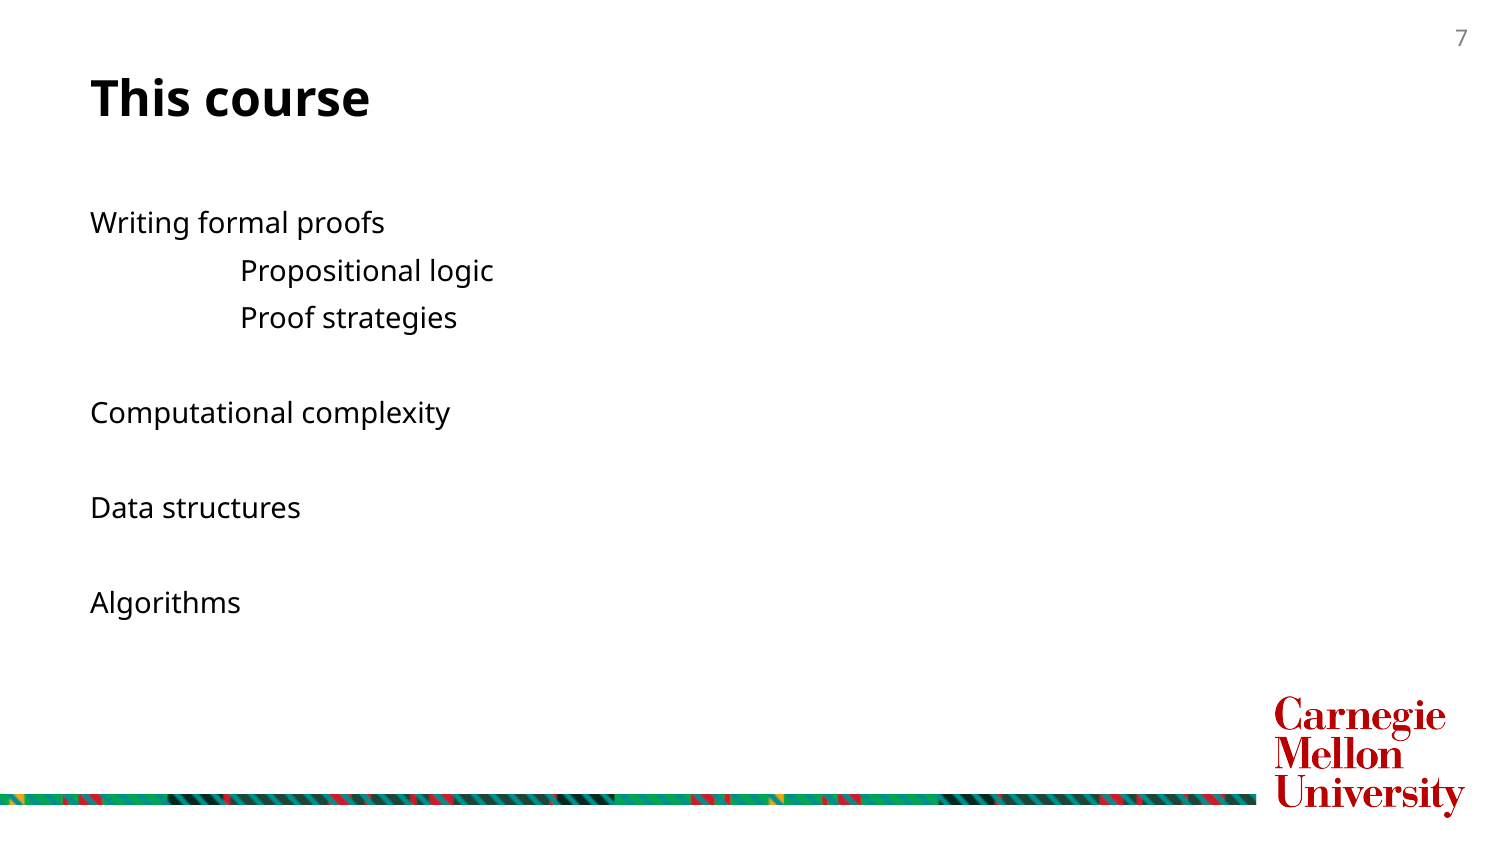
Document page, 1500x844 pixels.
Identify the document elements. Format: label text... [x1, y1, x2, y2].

picture [0, 794, 1257, 805]
title This course [75, 59, 1425, 160]
list Writing formal proofs Propositional logic Proof strategies Computational complexity Data structures Algorithms [75, 196, 1425, 760]
picture [1275, 696, 1465, 818]
